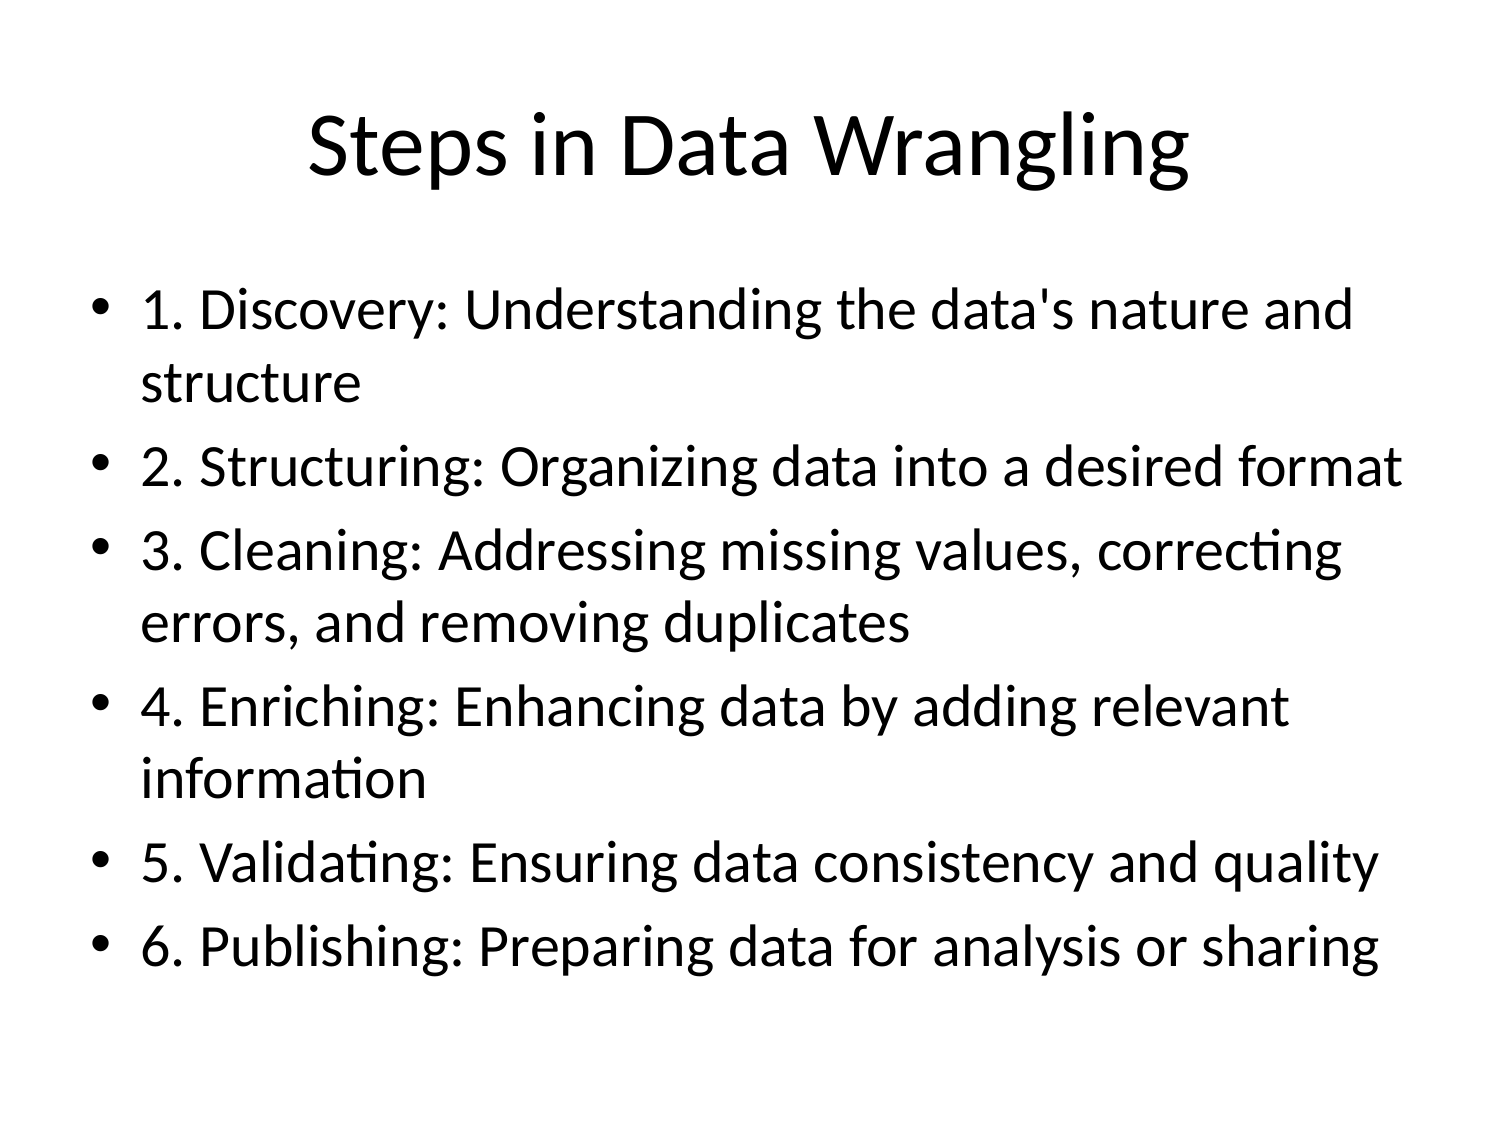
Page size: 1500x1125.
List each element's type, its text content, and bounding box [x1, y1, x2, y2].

list 1. Discovery: Understanding the data's nature and structure 2. Structuring: Organizing data into a desired format 3. Cleaning: Addressing missing values, correcting errors, and removing duplicates 4. Enriching: Enhancing data by adding relevant information 5. Validating: Ensuring data consistency and quality 6. Publishing: Preparing data for analysis or sharing [75, 262, 1425, 1005]
title Steps in Data Wrangling [75, 45, 1425, 233]
